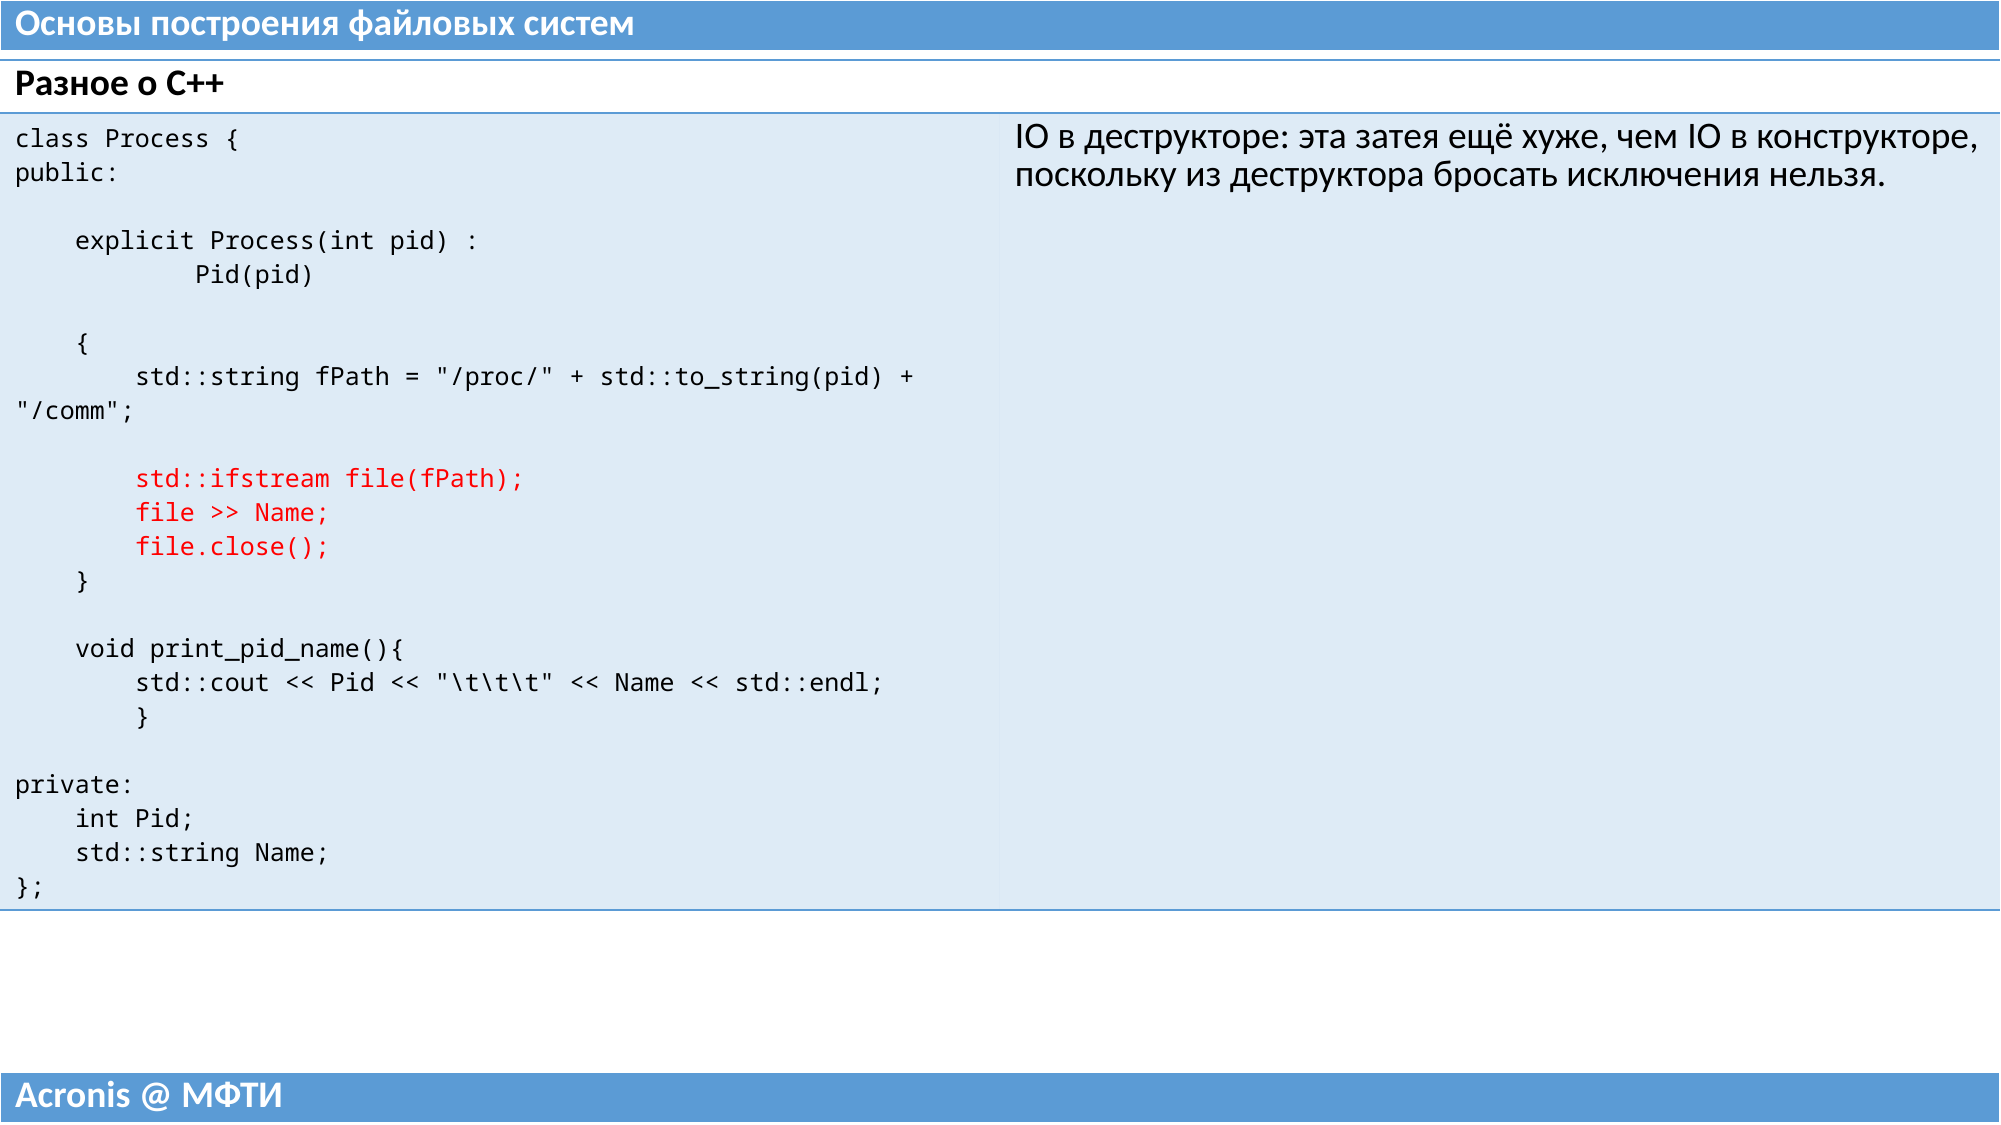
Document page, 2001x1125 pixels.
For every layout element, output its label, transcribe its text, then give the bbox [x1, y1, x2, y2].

table_header Acronis @ МФТИ [1, 1073, 1999, 1122]
table_cell class Process { public: explicit Process(int pid) : Pid(pid) { std::string fPath = "/proc/" + std::to_string(pid) + "/comm"; std::ifstream file(fPath); file >> Name; file.close(); } void print_pid_name(){ std::cout << Pid << "\t\t\t" << Name << std::endl; } private: int Pid; std::string Name; }; [0, 114, 1000, 909]
table_header Разное о C++ [0, 61, 2000, 112]
table_cell IO в деструкторе: эта затея ещё хуже, чем IO в конструкторе, поскольку из деструктора бросать исключения нельзя. [1000, 114, 2000, 909]
table_header Основы построения файловых систем [1, 1, 1999, 50]
